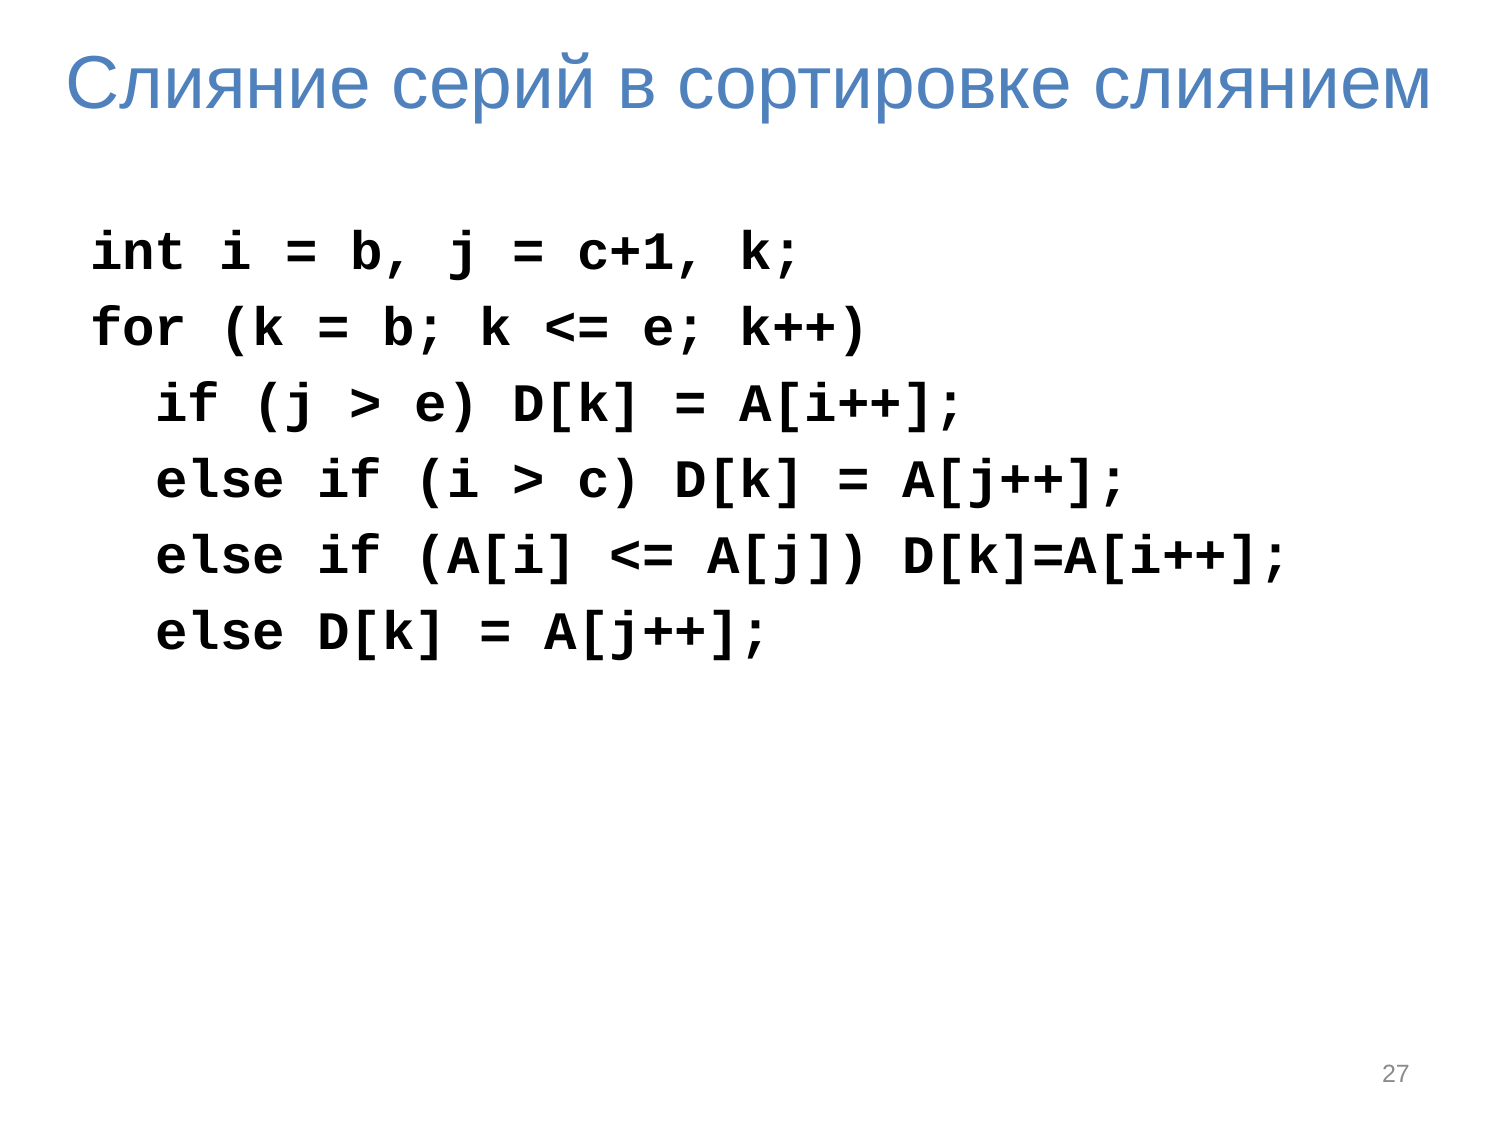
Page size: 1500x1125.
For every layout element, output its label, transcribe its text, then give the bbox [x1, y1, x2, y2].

title Слияние серий в сортировке слиянием [17, 19, 1483, 138]
slide_number 27 [1074, 1042, 1425, 1103]
list int i = b, j = c+1, k; for (k = b; k <= e; k++) if (j > e) D[k] = A[i++]; else if (i > c) D[k] = A[j++]; else if (A[i] <= A[j]) D[k]=A[i++]; else D[k] = A[j++]; [75, 208, 1425, 1059]
